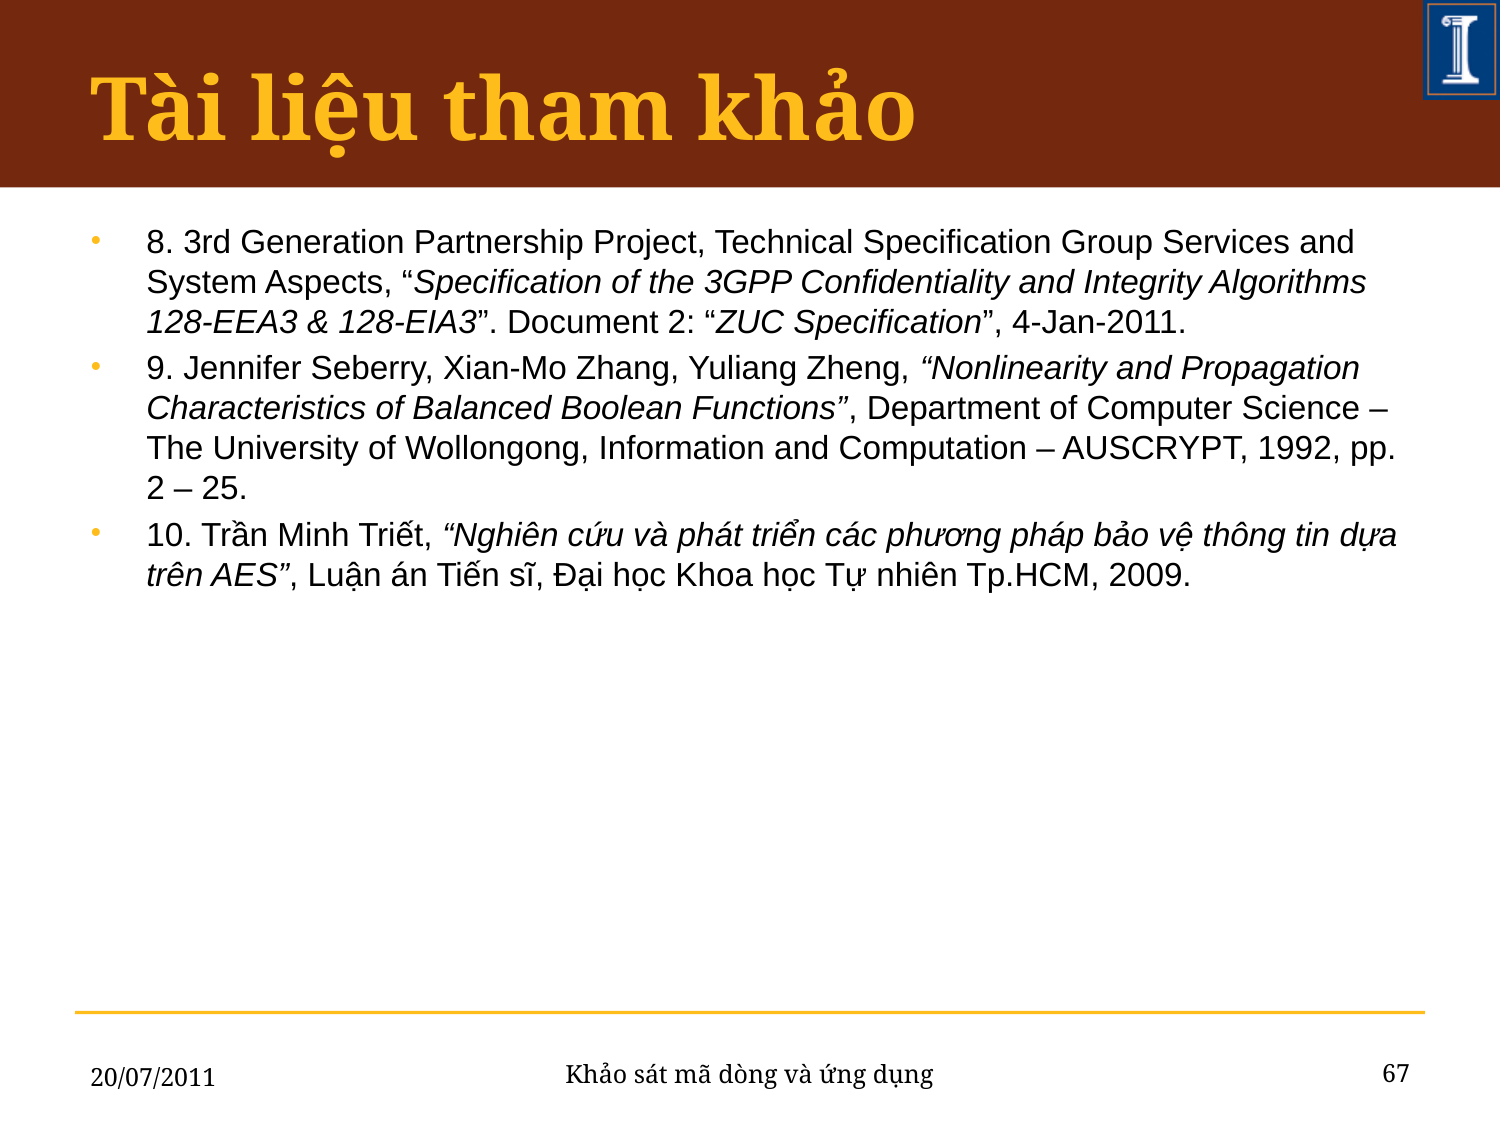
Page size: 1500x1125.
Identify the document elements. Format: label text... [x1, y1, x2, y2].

footer Khảo sát mã dòng và ứng dụng [512, 1024, 988, 1101]
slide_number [74, 1023, 426, 1100]
title Tài liệu tham khảo [74, 45, 1426, 188]
list 8. 3rd Generation Partnership Project, Technical Specification Group Services and System Aspects, “Specification of the 3GPP Confidentiality and Integrity Algorithms 128-EEA3 & 128-EIA3”. Document 2: “ZUC Specification”, 4-Jan-2011. 9. Jennifer Seberry, Xian-Mo Zhang, Yuliang Zheng, “Nonlinearity and Propagation Characteristics of Balanced Boolean Functions”, Department of Computer Science – The University of Wollongong, Information and Computation – AUSCRYPT, 1992, pp. 2 – 25. 10. Trần Minh Triết, “Nghiên cứu và phát triển các phương pháp bảo vệ thông tin dựa trên AES”, Luận án Tiến sĩ, Đại học Khoa học Tự nhiên Tp.HCM, 2009. [74, 212, 1426, 1006]
slide_number 67 [1074, 1023, 1426, 1100]
